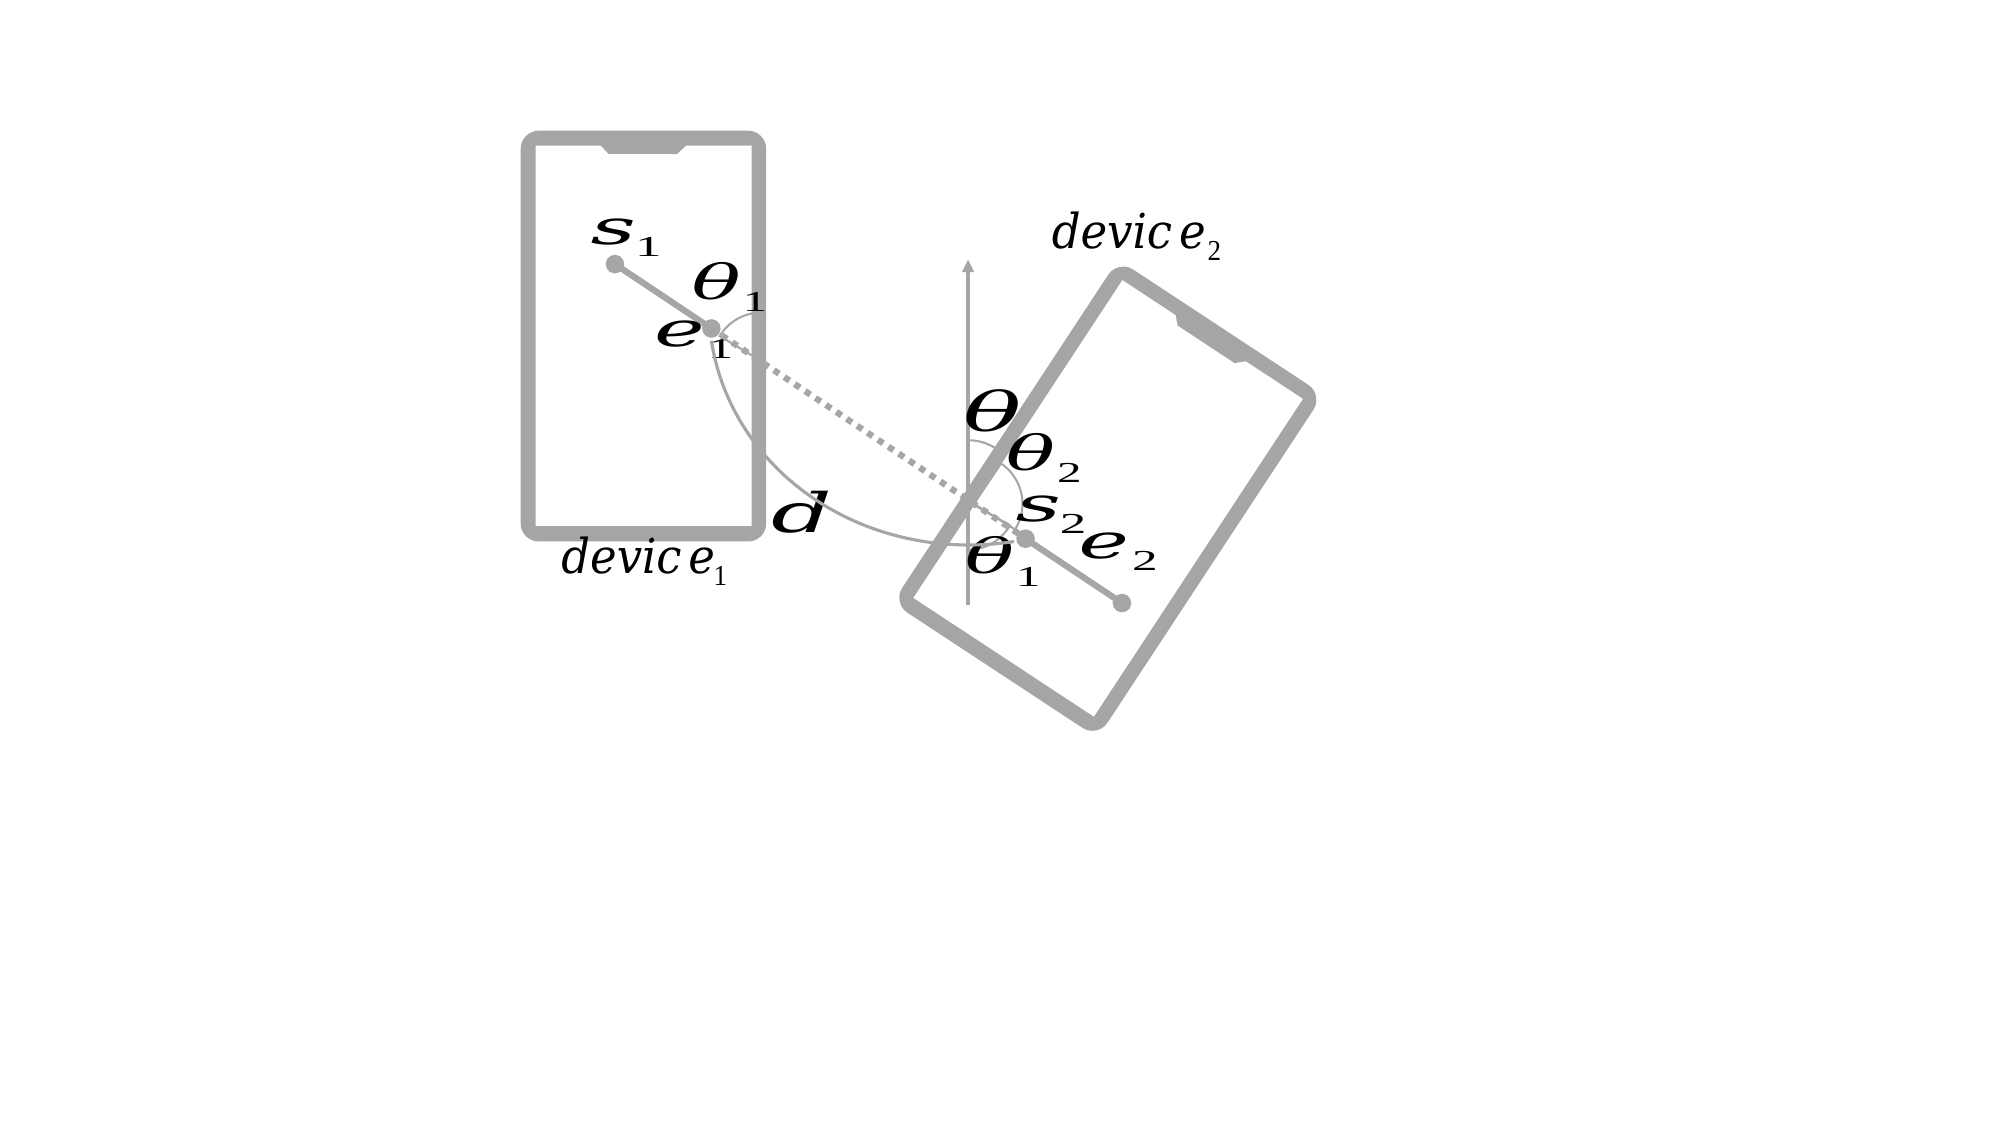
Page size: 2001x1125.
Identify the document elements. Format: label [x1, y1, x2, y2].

text_box [523, 54, 1245, 703]
